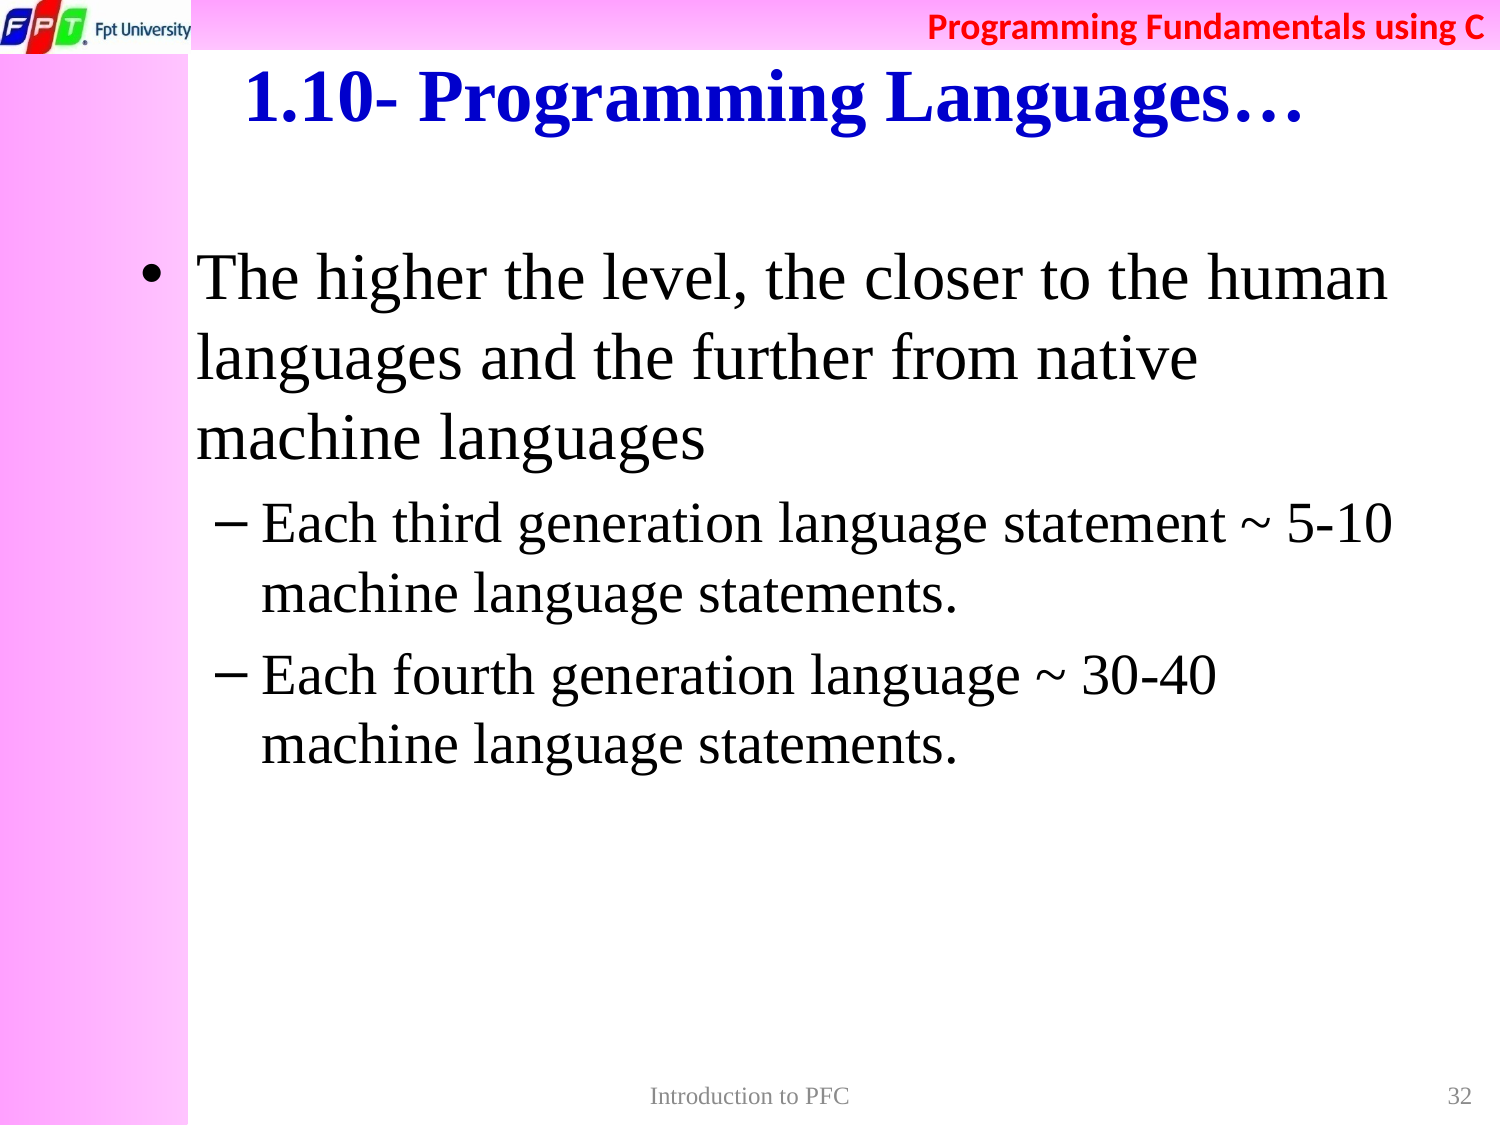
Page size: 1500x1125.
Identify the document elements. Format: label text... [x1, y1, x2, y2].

picture [0, 0, 191, 54]
footer Introduction to PFC [512, 1074, 988, 1116]
title 1.10- Programming Languages… [125, 45, 1425, 138]
list The higher the level, the closer to the human languages and the further from native machine languages Each third generation language statement ~ 5-10 machine language statements. Each fourth generation language ~ 30-40 machine language statements. [125, 224, 1425, 925]
slide_number 32 [1137, 1074, 1488, 1116]
